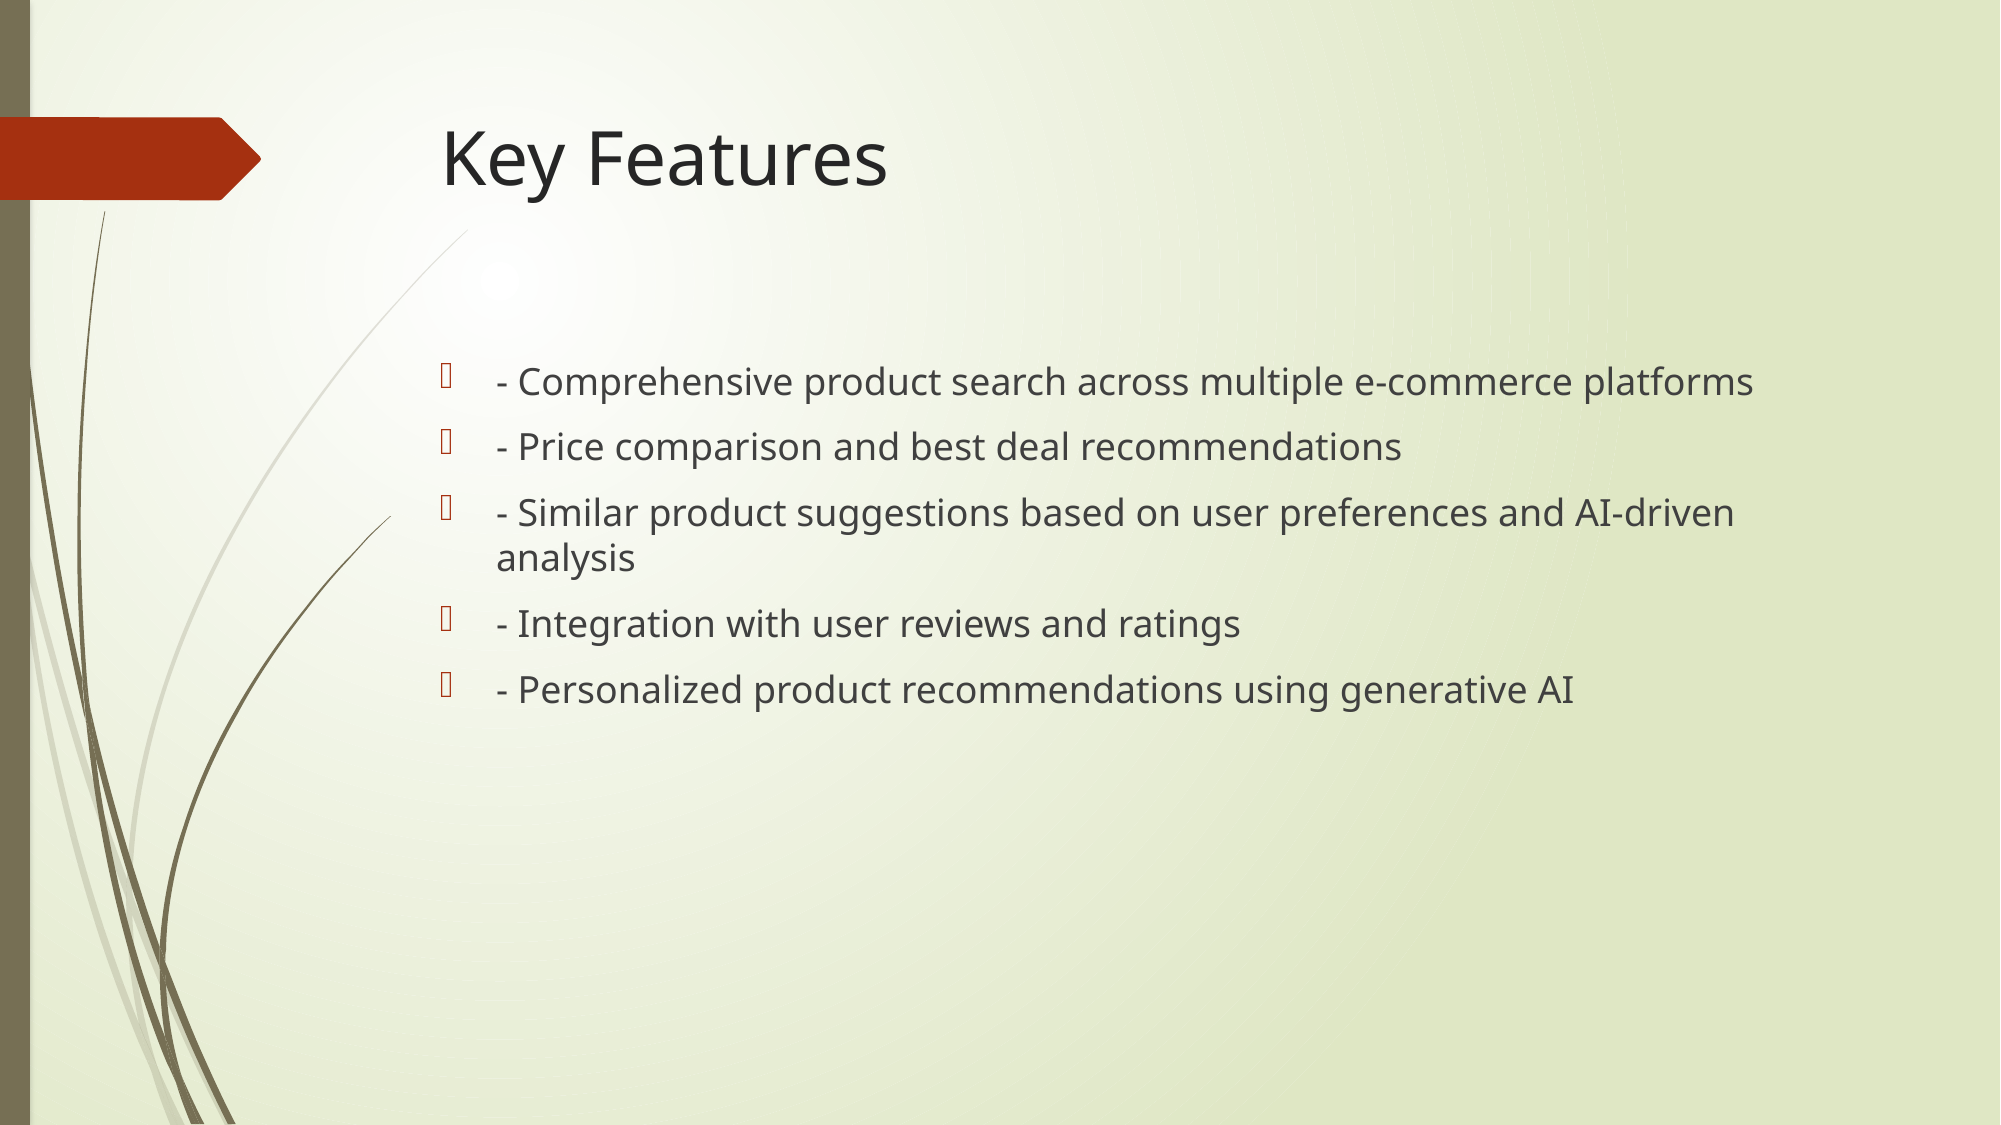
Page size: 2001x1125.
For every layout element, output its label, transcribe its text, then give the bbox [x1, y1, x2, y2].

title Key Features [425, 102, 1888, 313]
list - Comprehensive product search across multiple e-commerce platforms - Price comparison and best deal recommendations - Similar product suggestions based on user preferences and AI-driven analysis - Integration with user reviews and ratings - Personalized product recommendations using generative AI [424, 350, 1888, 970]
